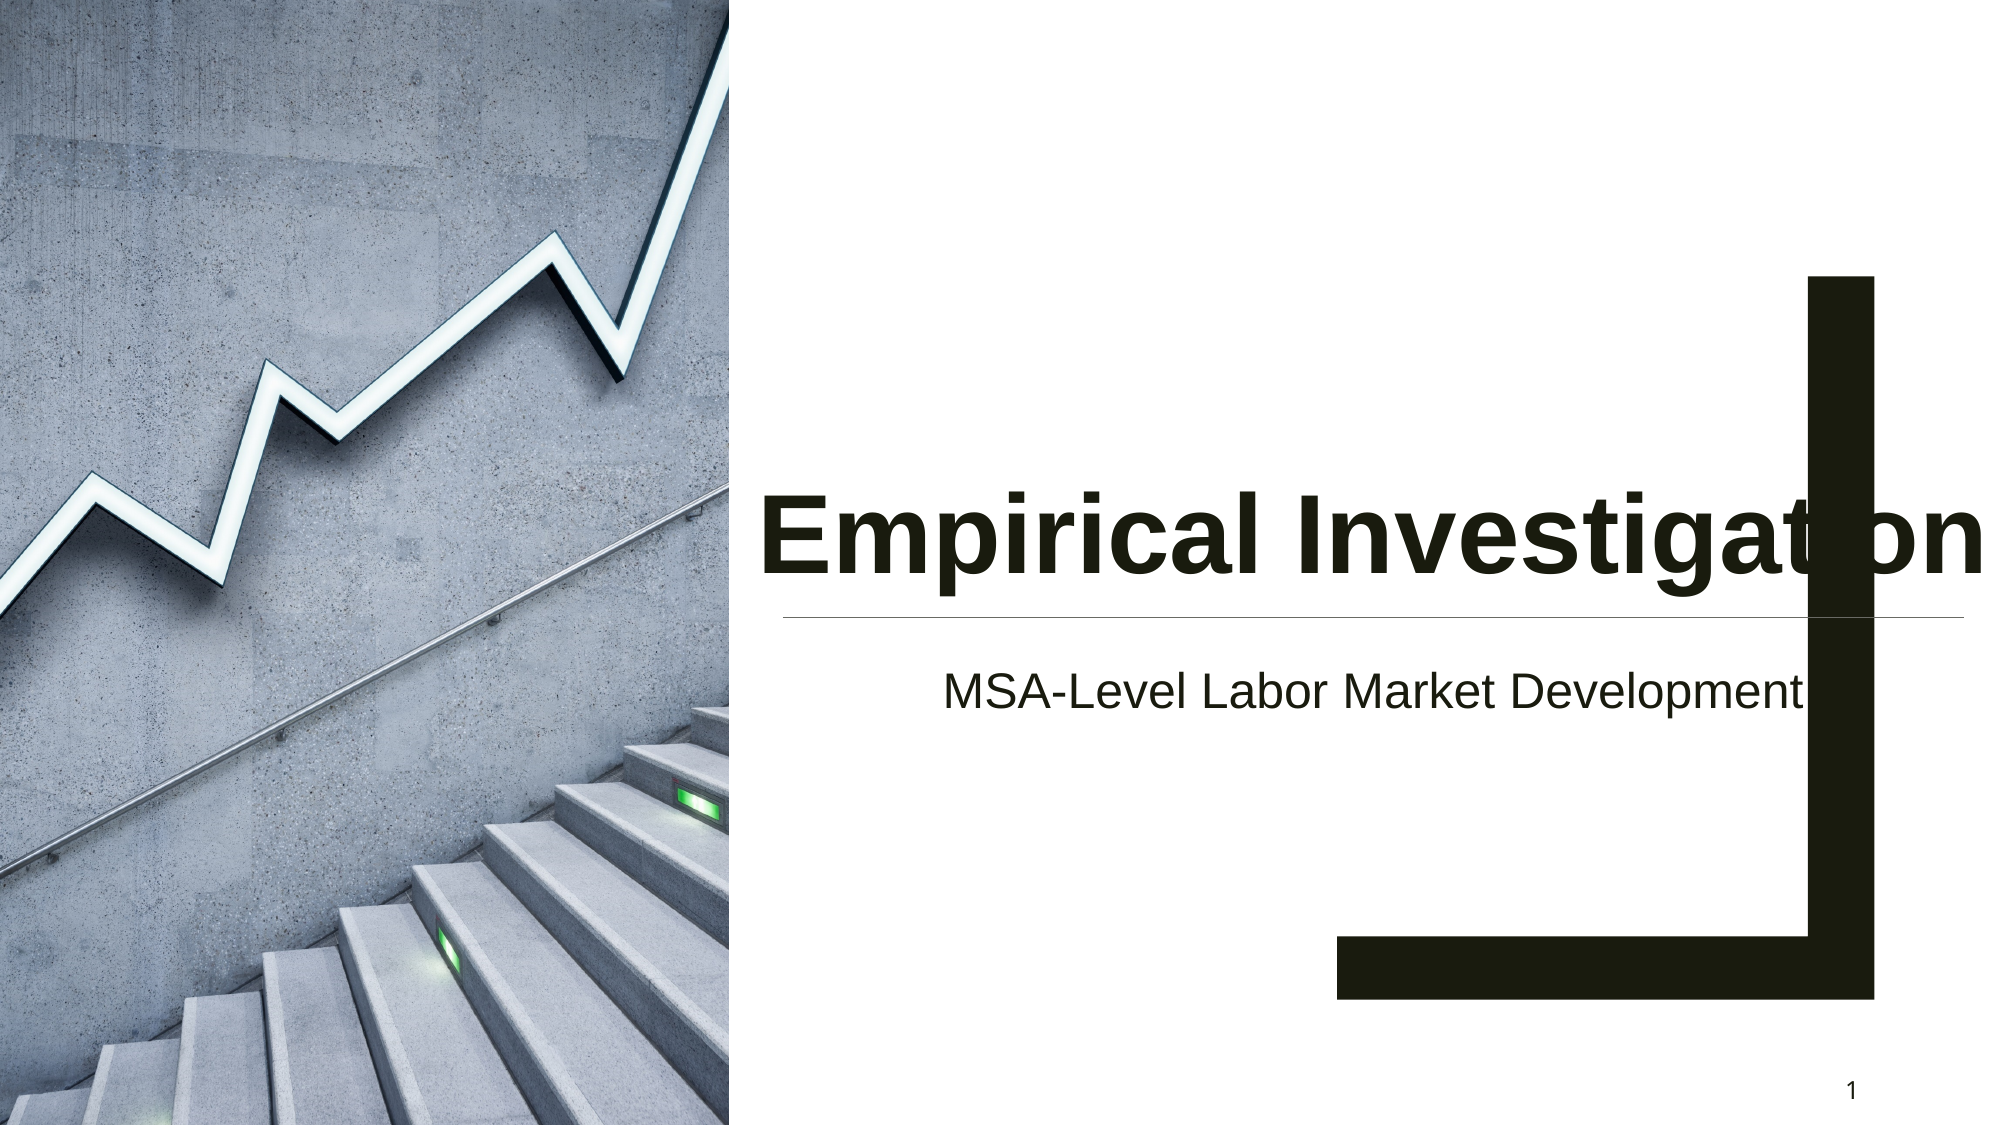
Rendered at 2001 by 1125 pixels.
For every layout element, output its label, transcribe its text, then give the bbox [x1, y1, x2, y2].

slide_number 1 [1612, 1058, 1875, 1125]
picture [0, 0, 729, 1125]
subtitle MSA-Level Labor Market Development [859, 643, 1888, 812]
title Empirical Investigation [737, 449, 2000, 605]
